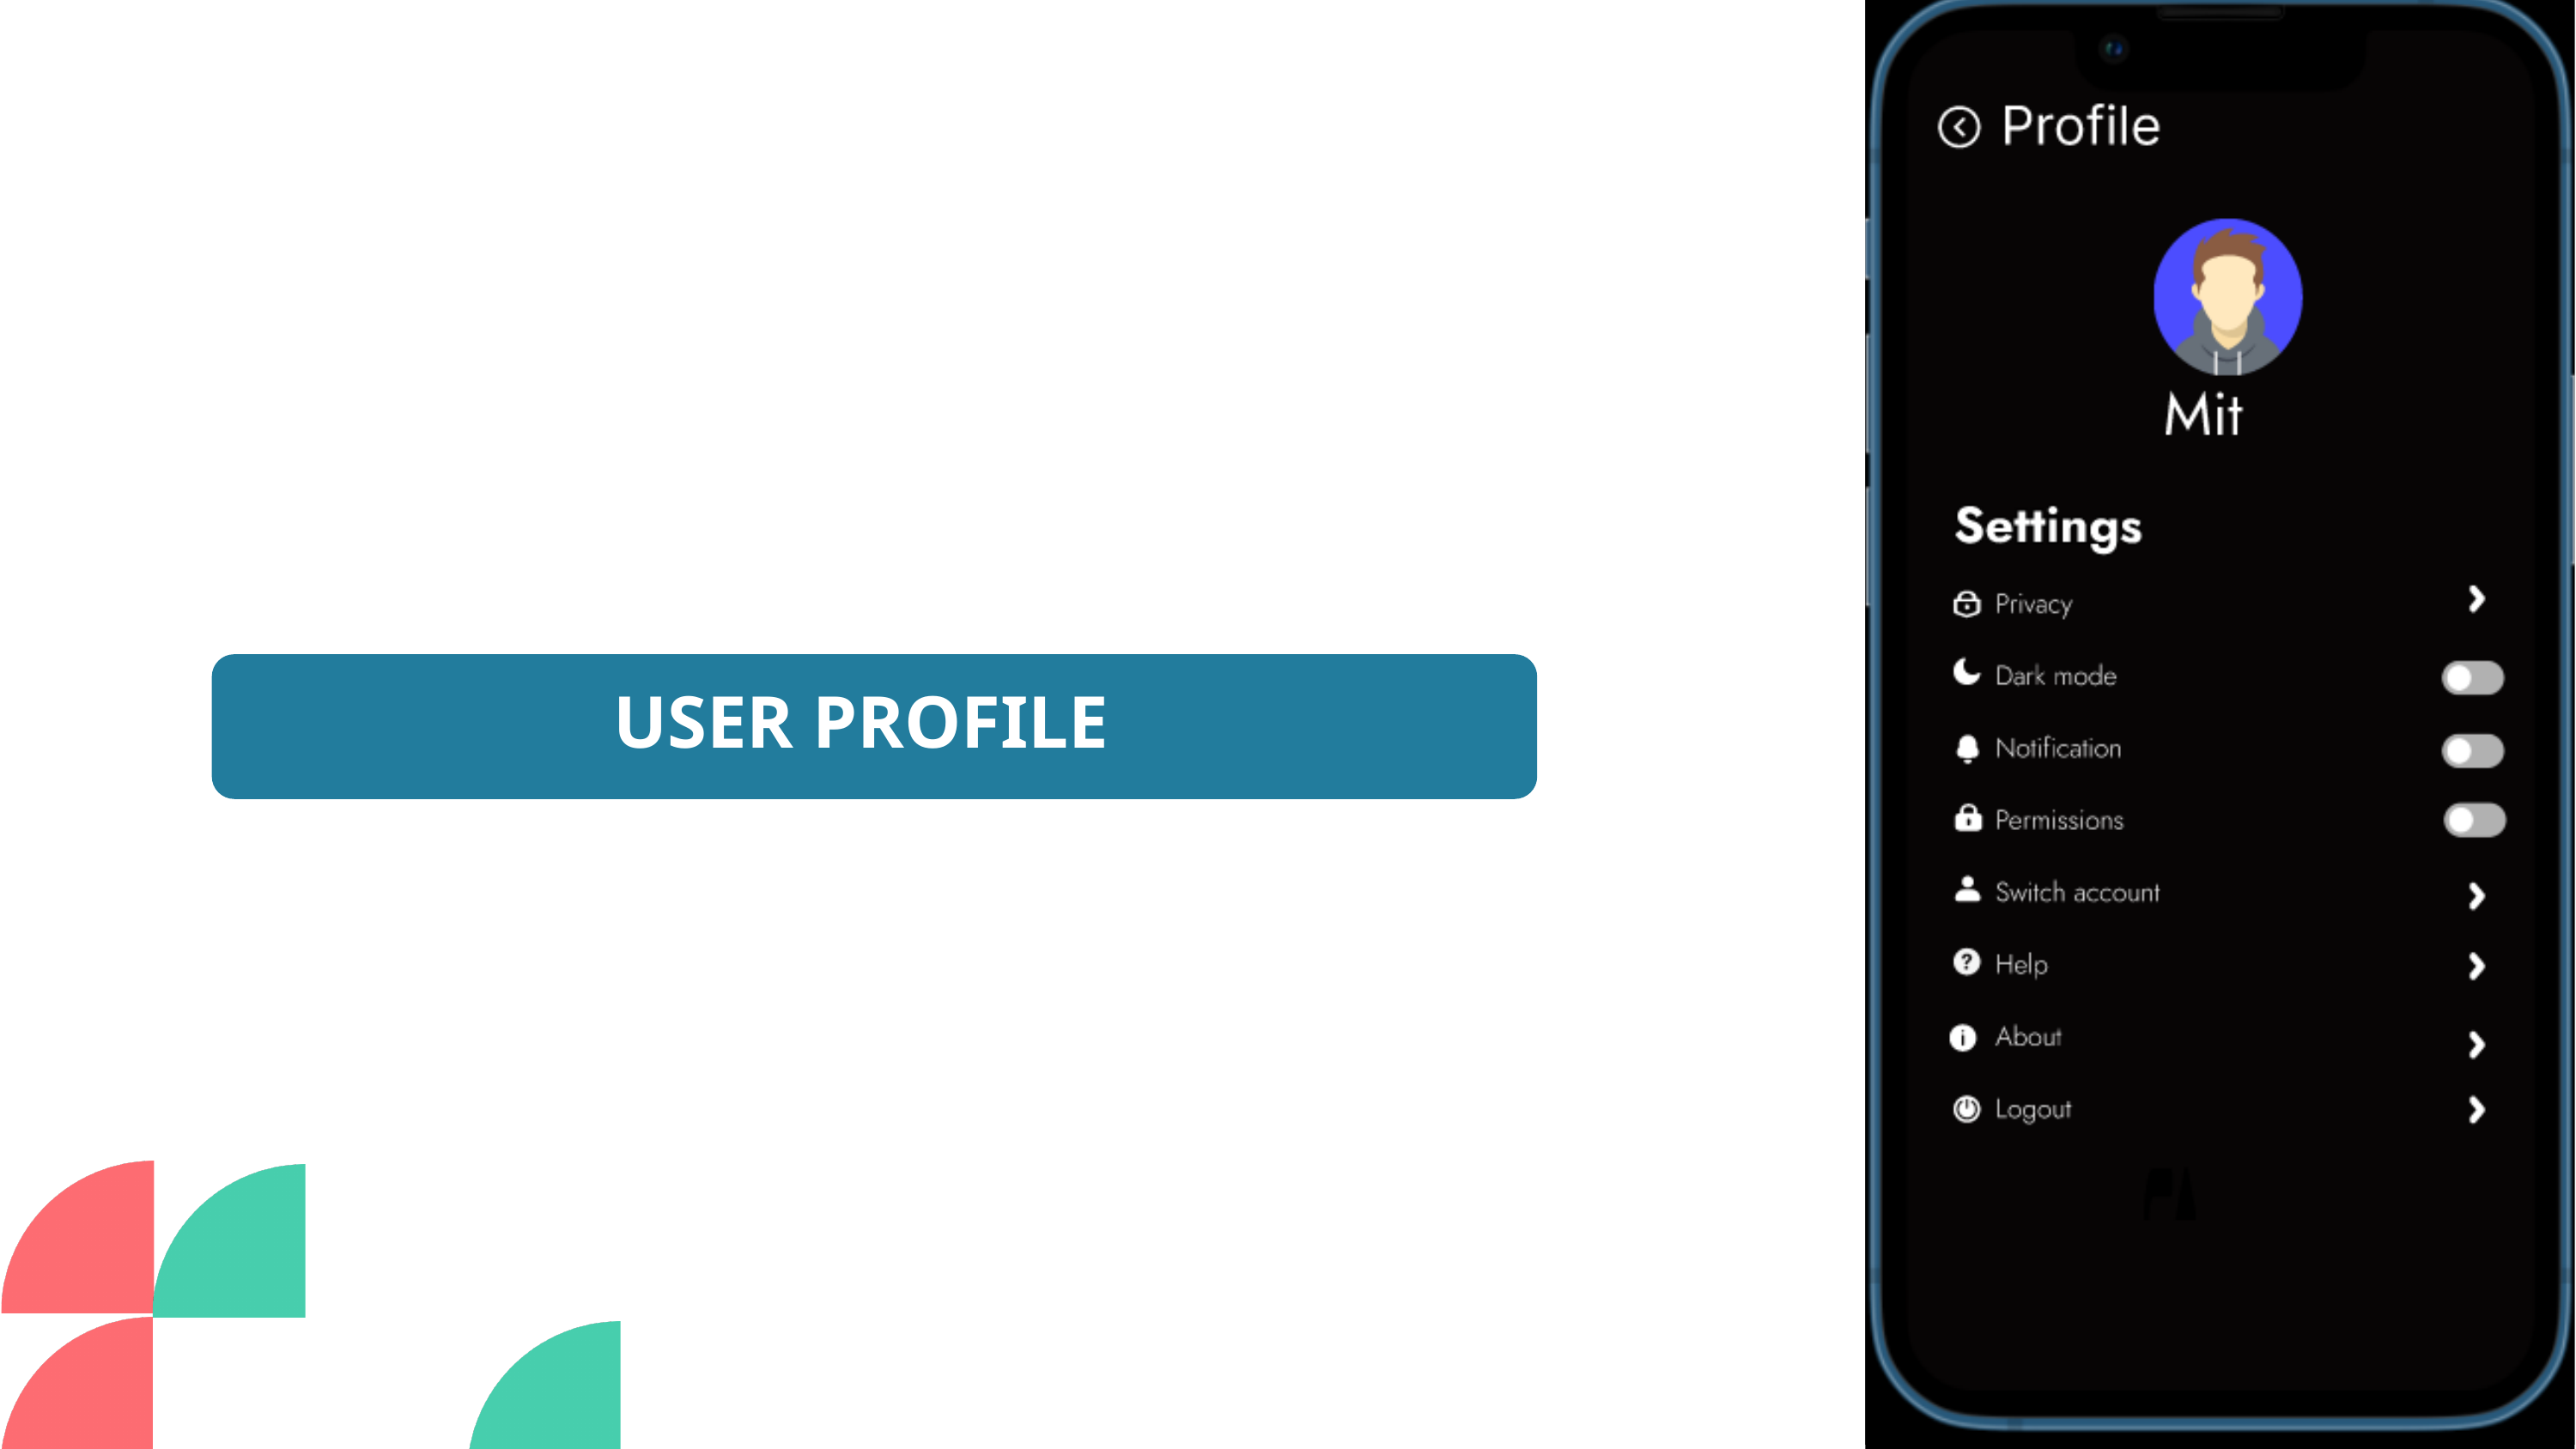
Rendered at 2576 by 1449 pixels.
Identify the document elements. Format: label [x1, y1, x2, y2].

text_box [1865, 0, 2575, 1445]
text_box [1, 1161, 155, 1314]
text_box [467, 1321, 621, 1449]
text_box [0, 1317, 153, 1449]
text_box [1865, 1445, 2575, 1449]
text_box [152, 1164, 306, 1318]
text_box [211, 653, 1538, 799]
